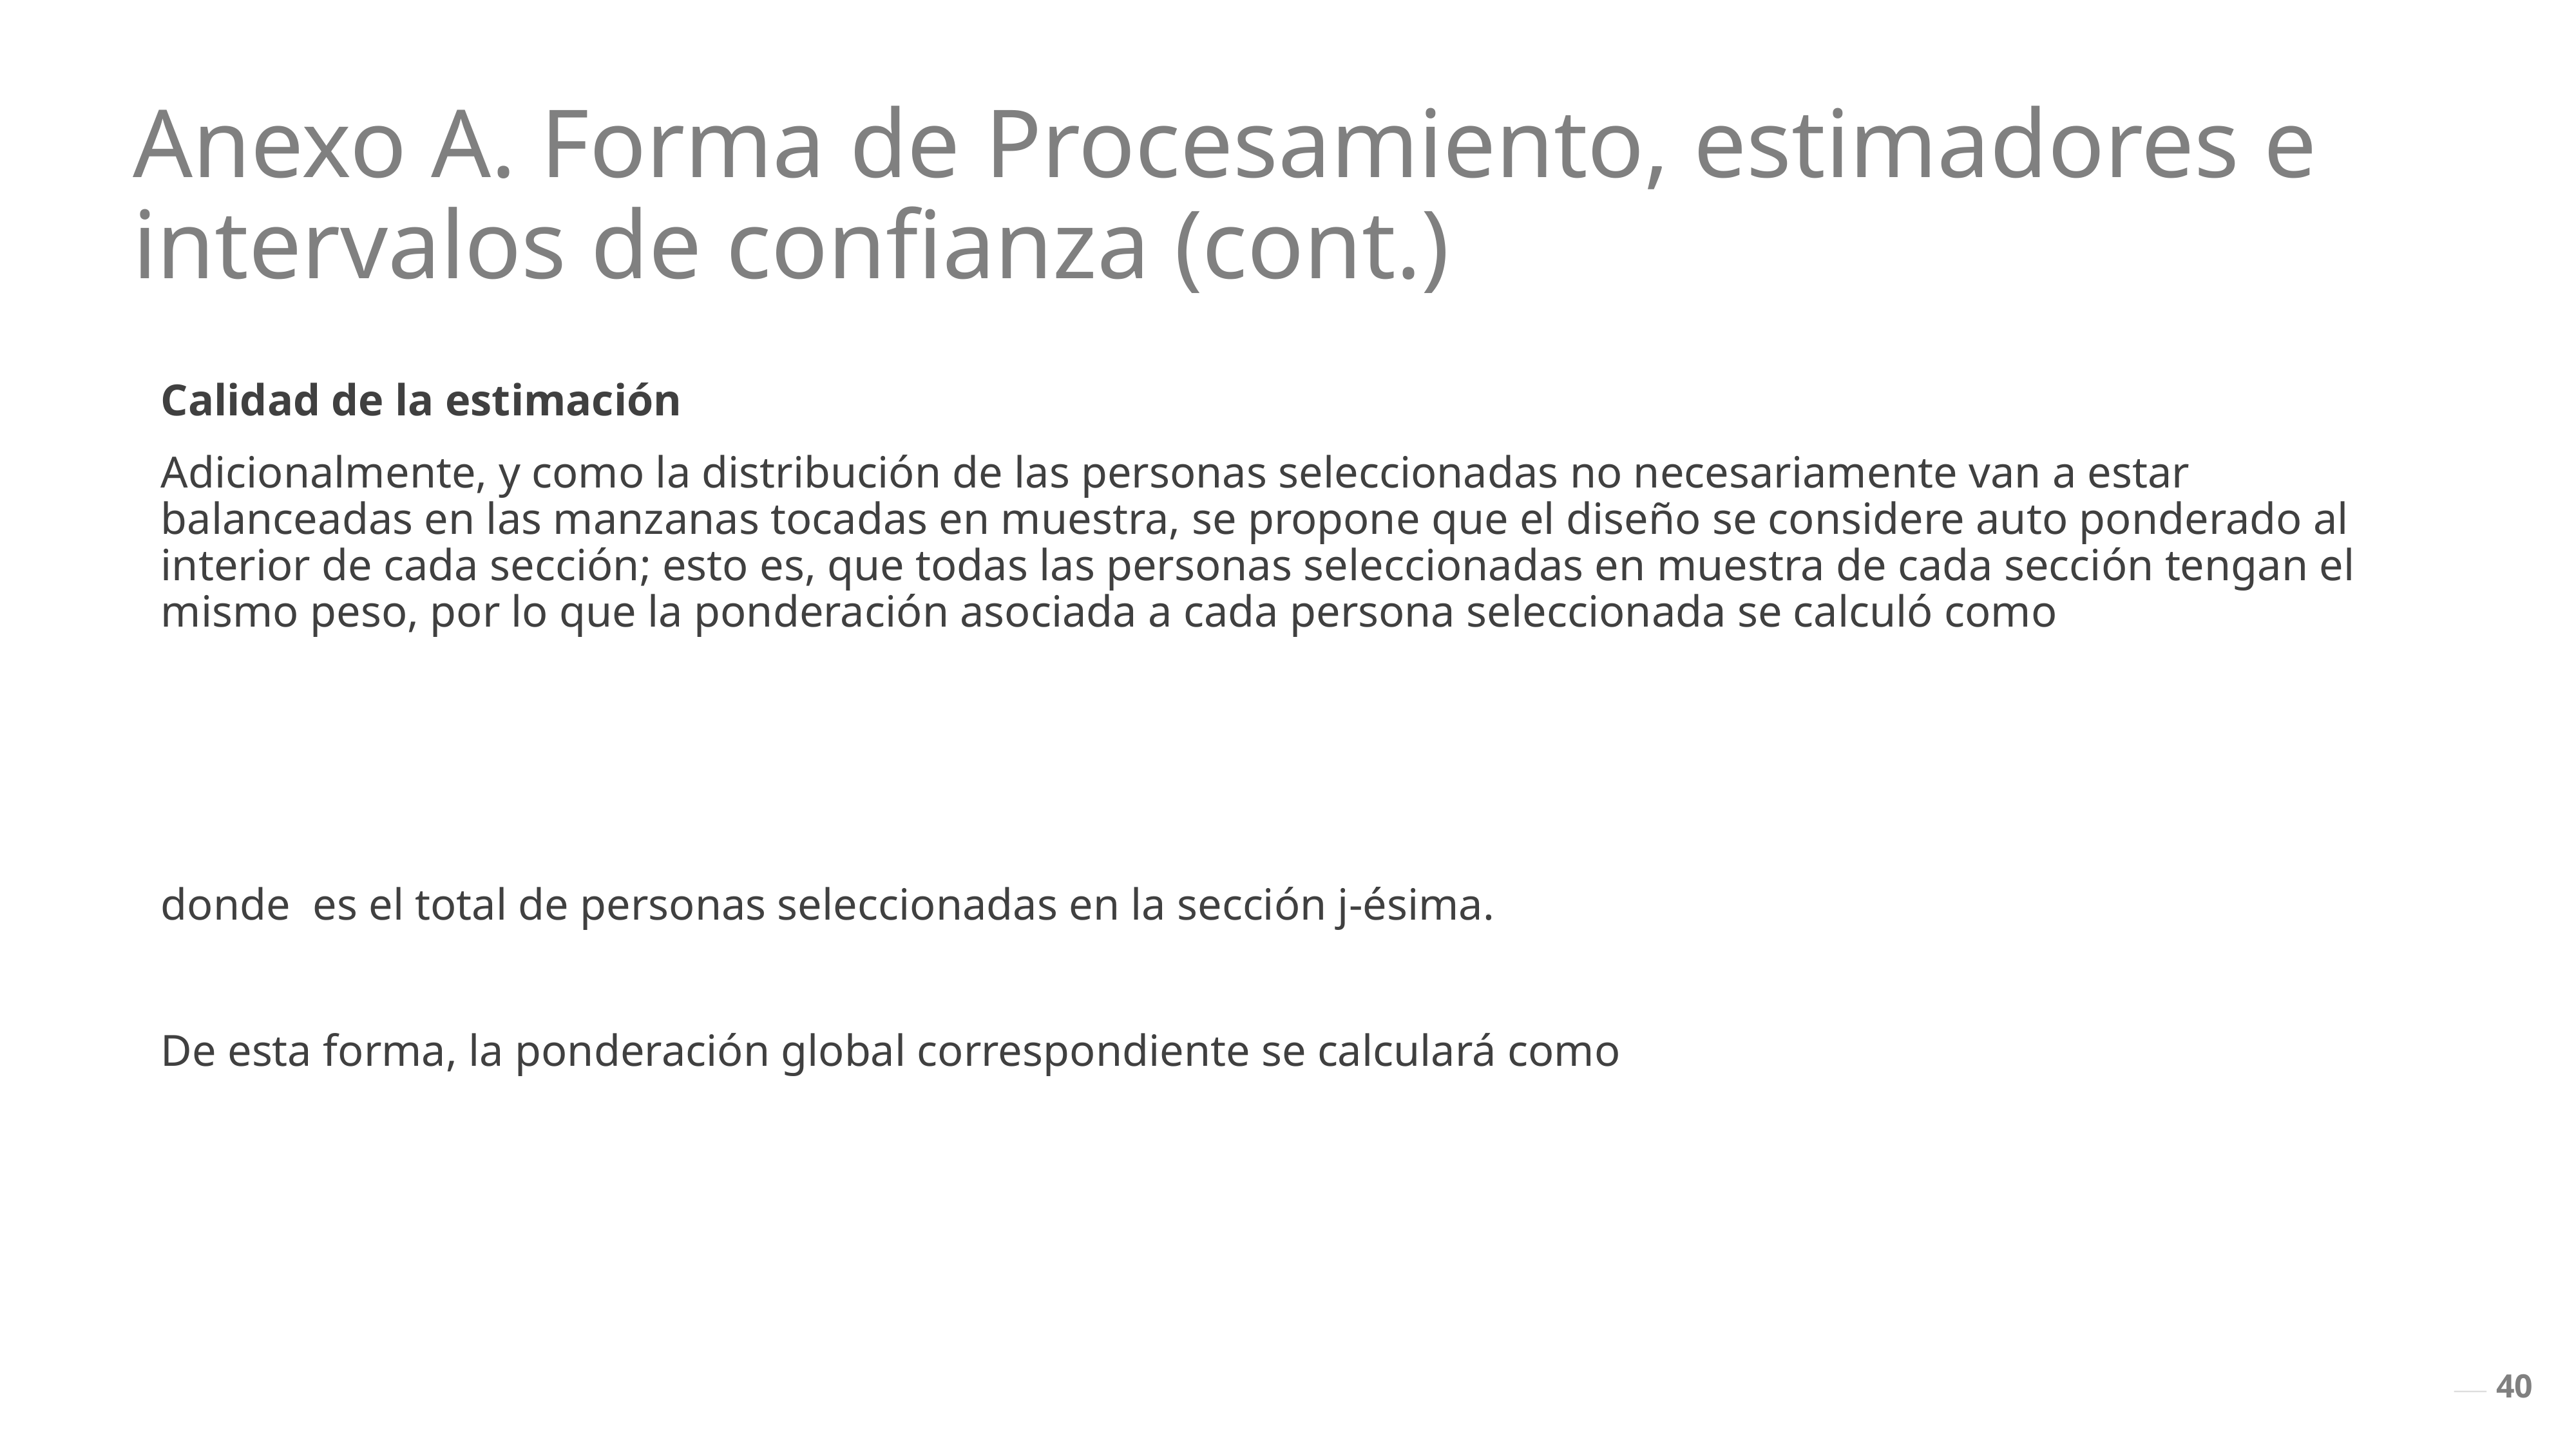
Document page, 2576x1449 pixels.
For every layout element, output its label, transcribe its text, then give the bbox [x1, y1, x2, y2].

text_box Anexo A. Forma de Procesamiento, estimadores e intervalos de confianza (cont.) [133, 86, 2490, 188]
text_box 40 [2486, 1361, 2550, 1415]
